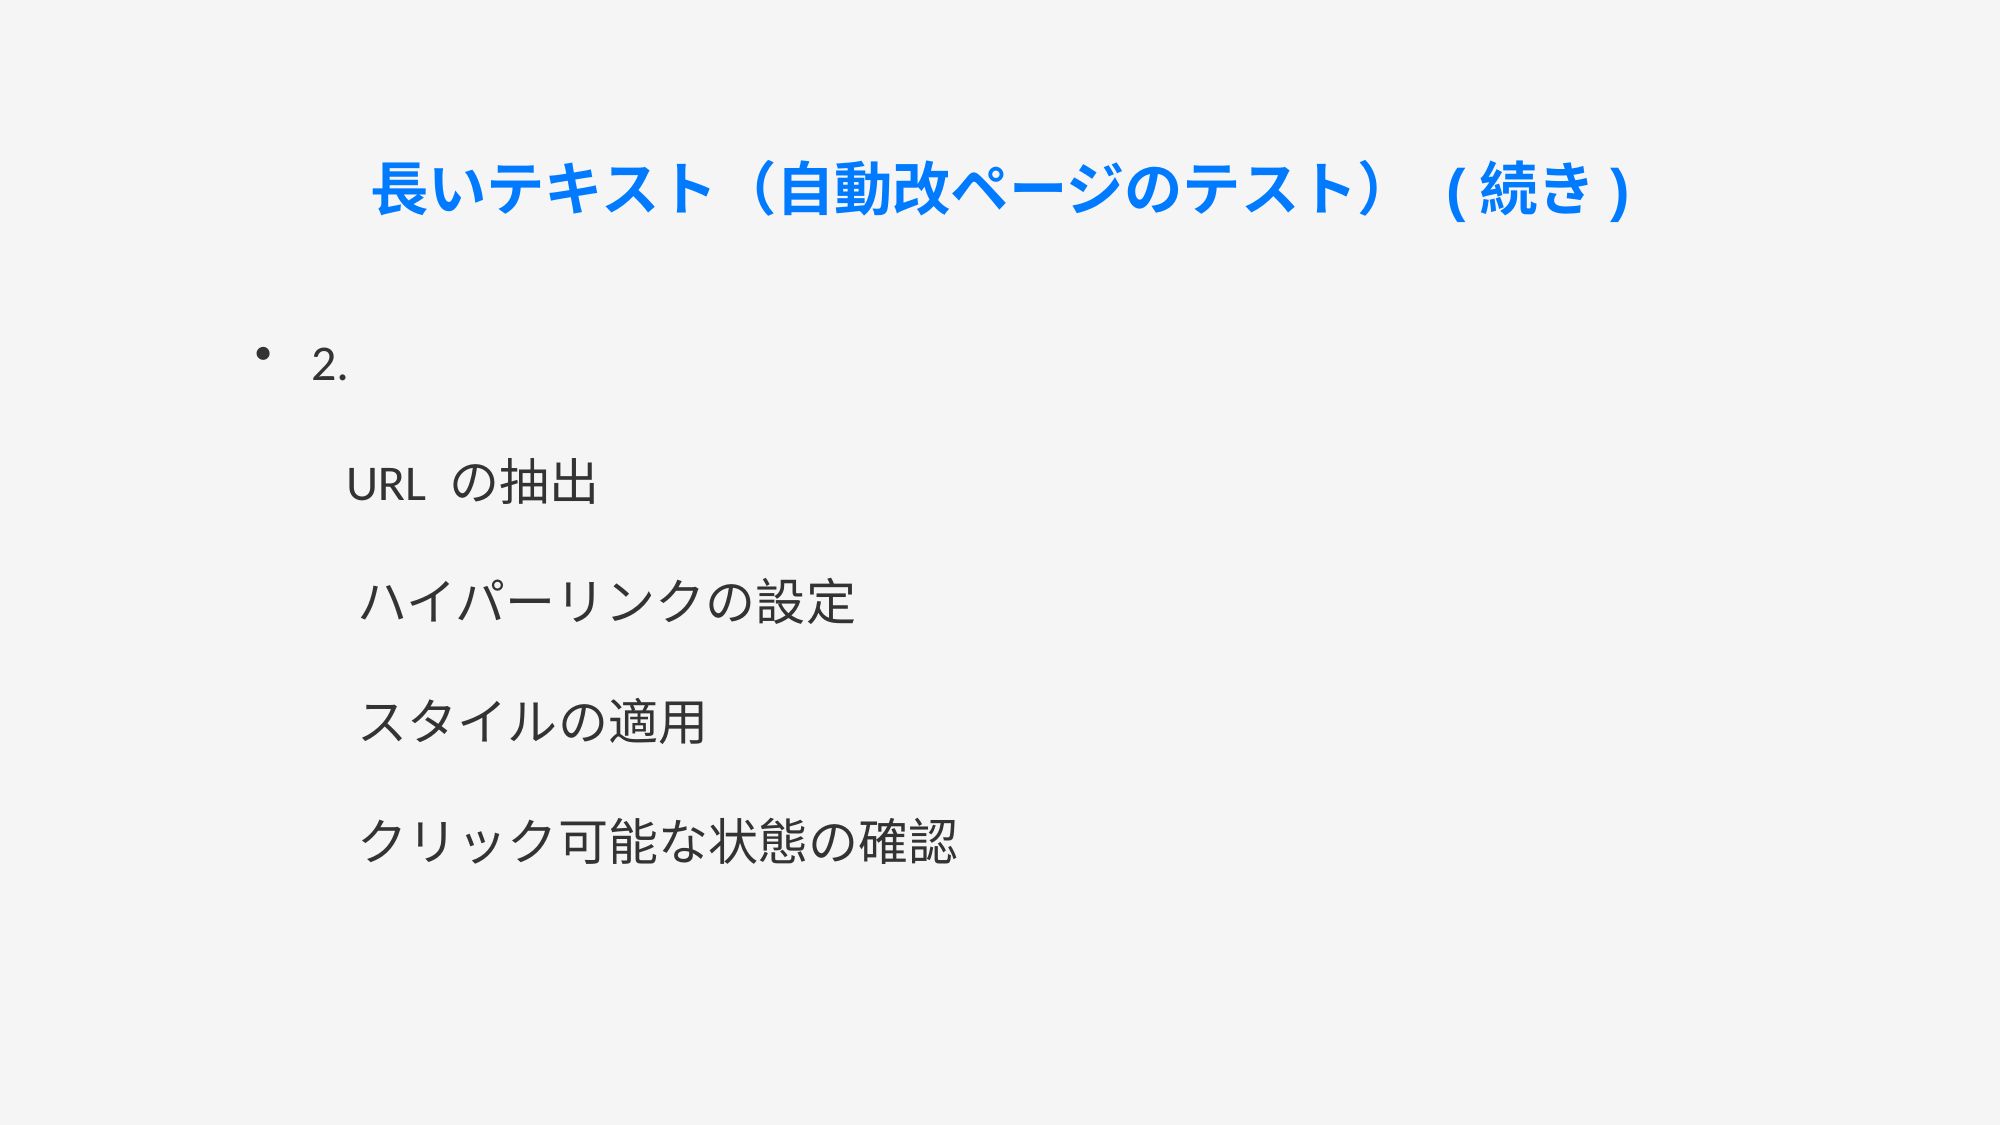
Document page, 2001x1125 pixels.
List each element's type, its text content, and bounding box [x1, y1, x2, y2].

text_box 2. [239, 299, 1800, 420]
text_box URL の抽出 [319, 419, 1880, 539]
text_box ハイパーリンクの設定 [319, 539, 1880, 659]
text_box スタイルの適用 [319, 659, 1880, 779]
text_box 長いテキスト（自動改ページのテスト） (続き) [200, 74, 1800, 300]
text_box クリック可能な状態の確認 [319, 779, 1880, 900]
